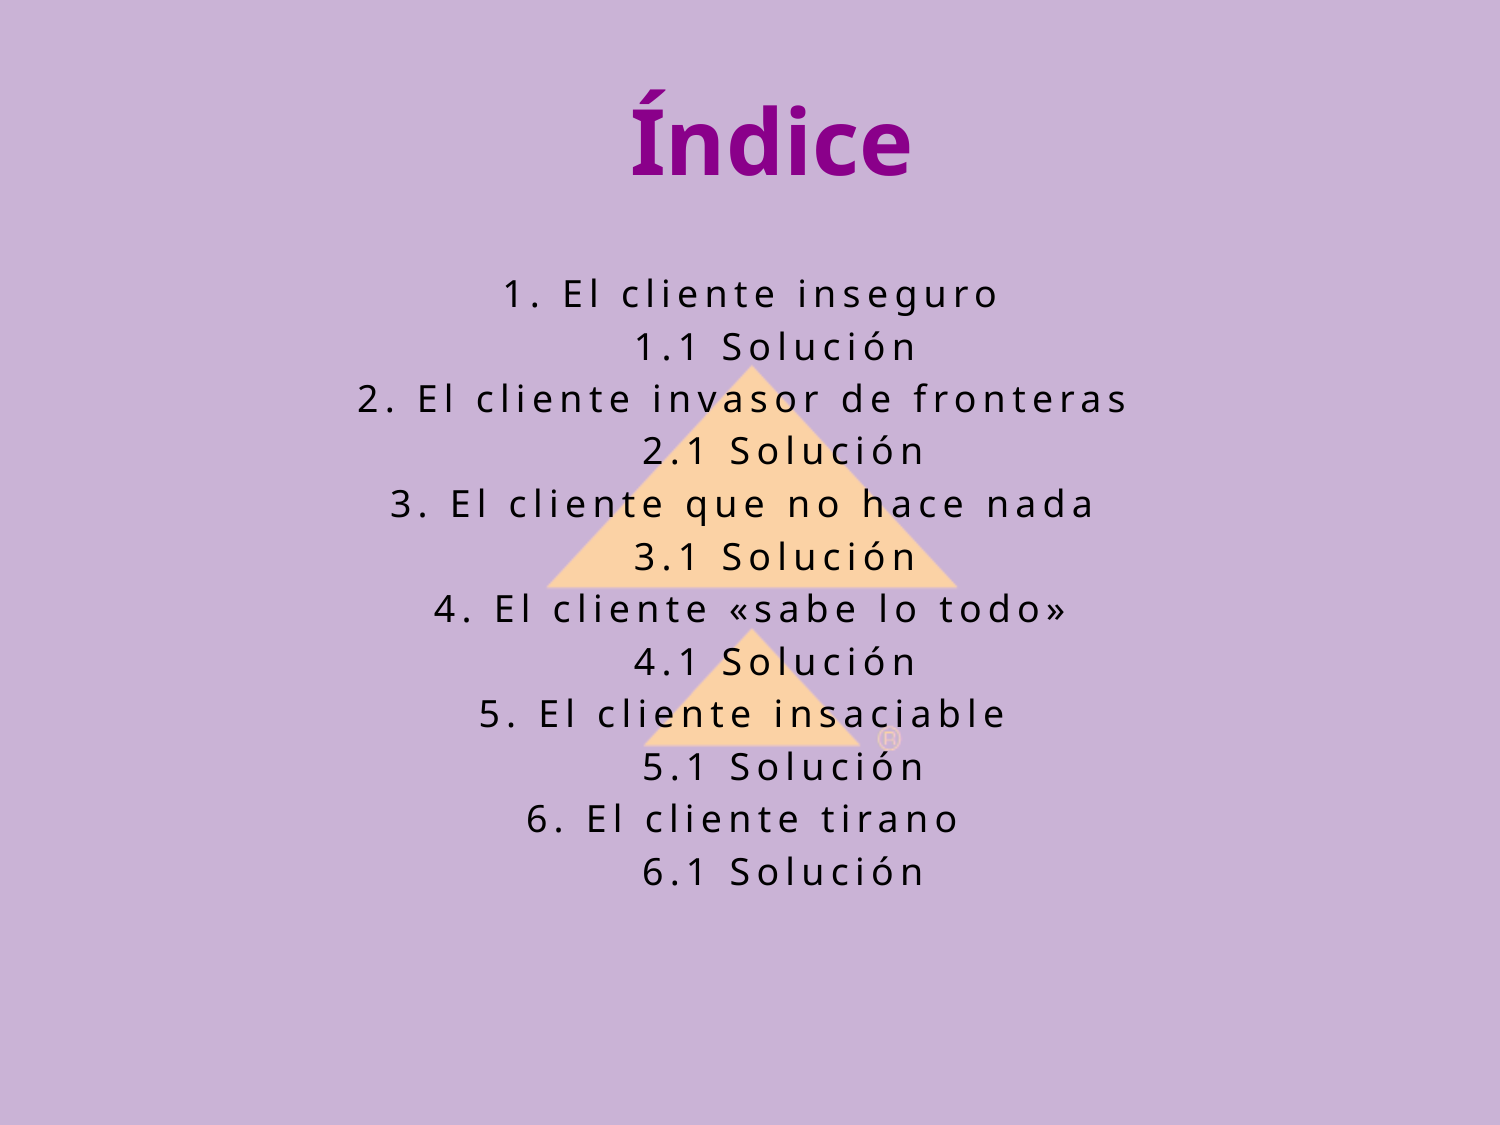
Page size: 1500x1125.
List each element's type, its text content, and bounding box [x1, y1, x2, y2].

title Índice [96, 45, 1447, 233]
list 1. El cliente inseguro 1.1 Solución 2. El cliente invasor de fronteras 2.1 Solución 3. El cliente que no hace nada 3.1 Solución 4. El cliente «sabe lo todo» 4.1 Solución 5. El cliente insaciable 5.1 Solución 6. El cliente tirano 6.1 Solución [75, 262, 1425, 1047]
